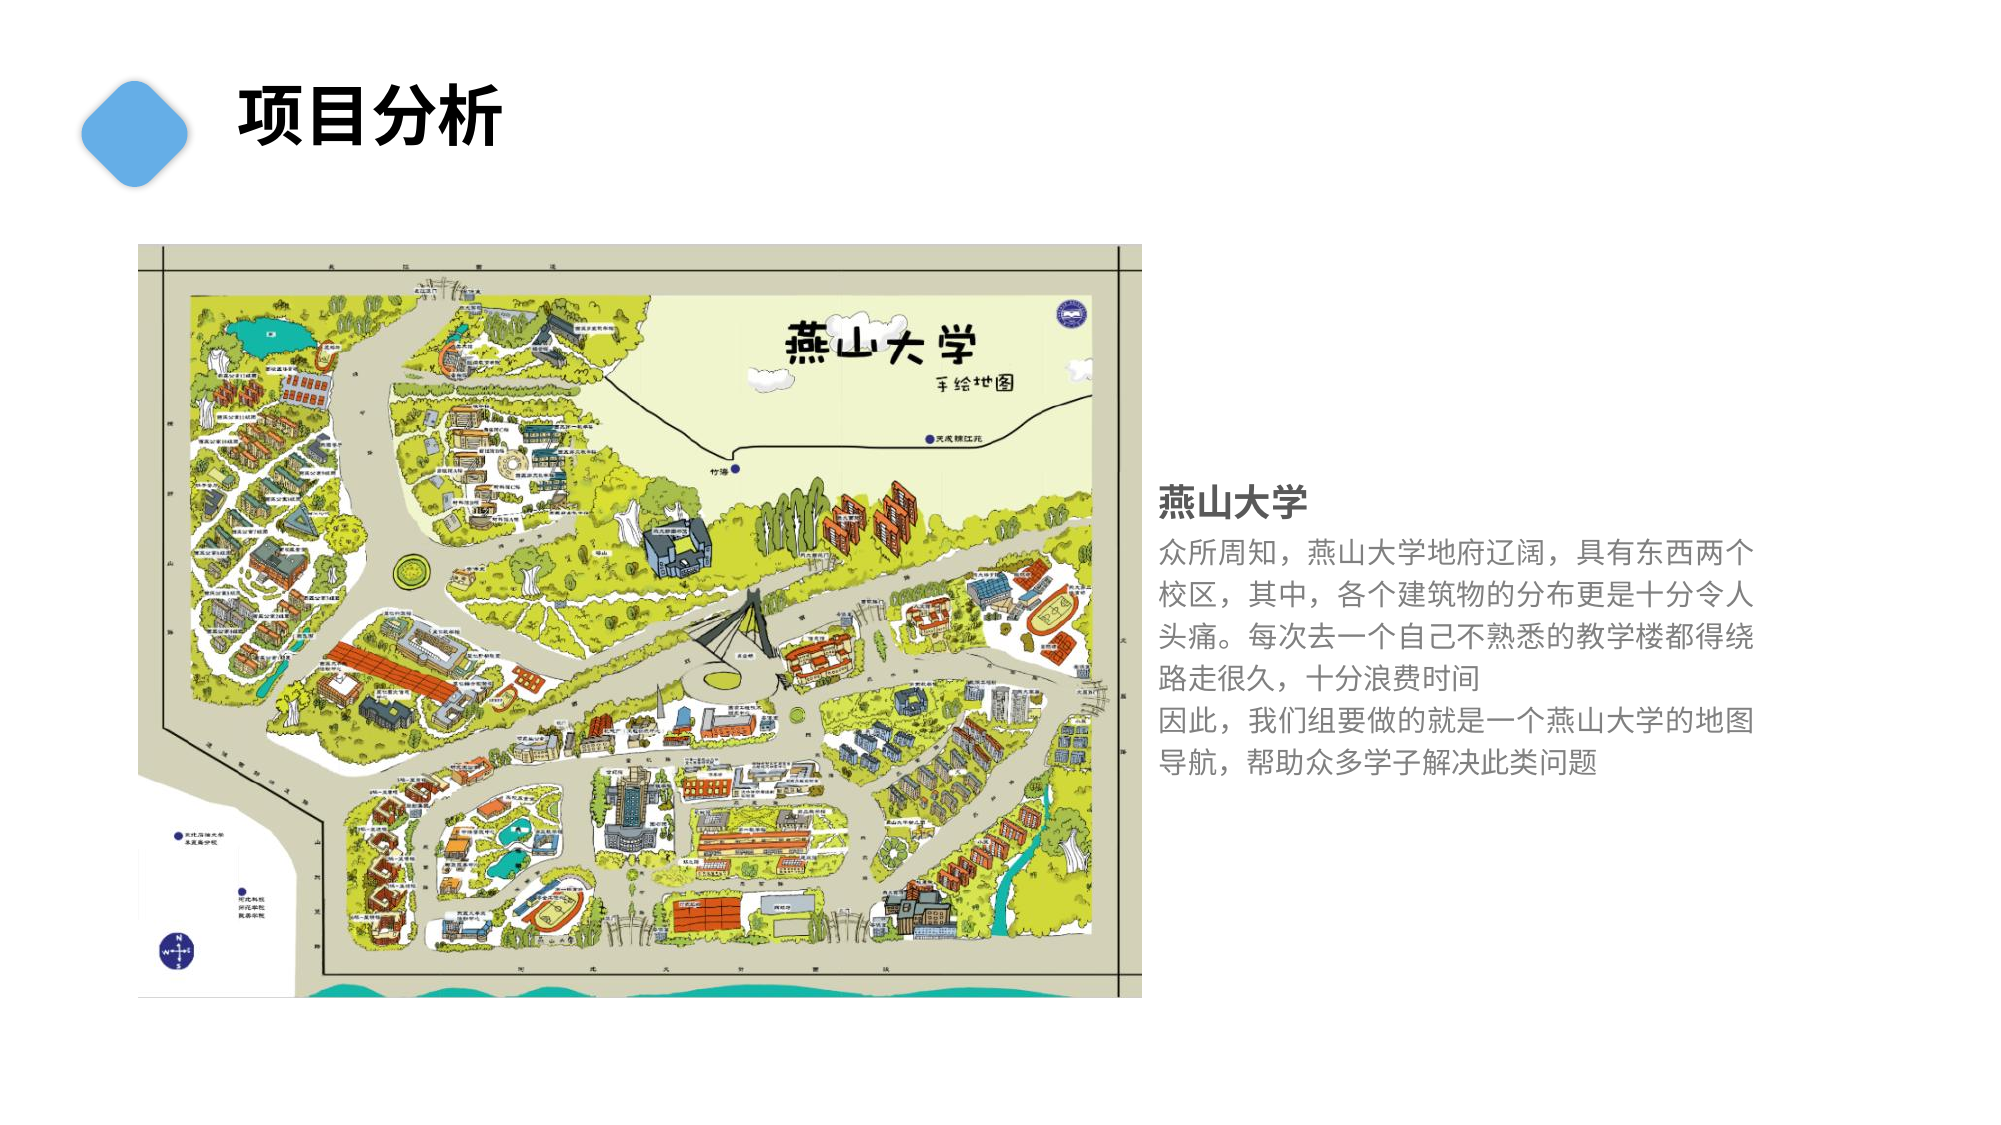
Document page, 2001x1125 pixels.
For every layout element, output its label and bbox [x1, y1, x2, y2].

text_box [90, 89, 179, 179]
text_box [221, 66, 1141, 237]
picture [138, 244, 1142, 998]
text_box [1144, 462, 1770, 829]
